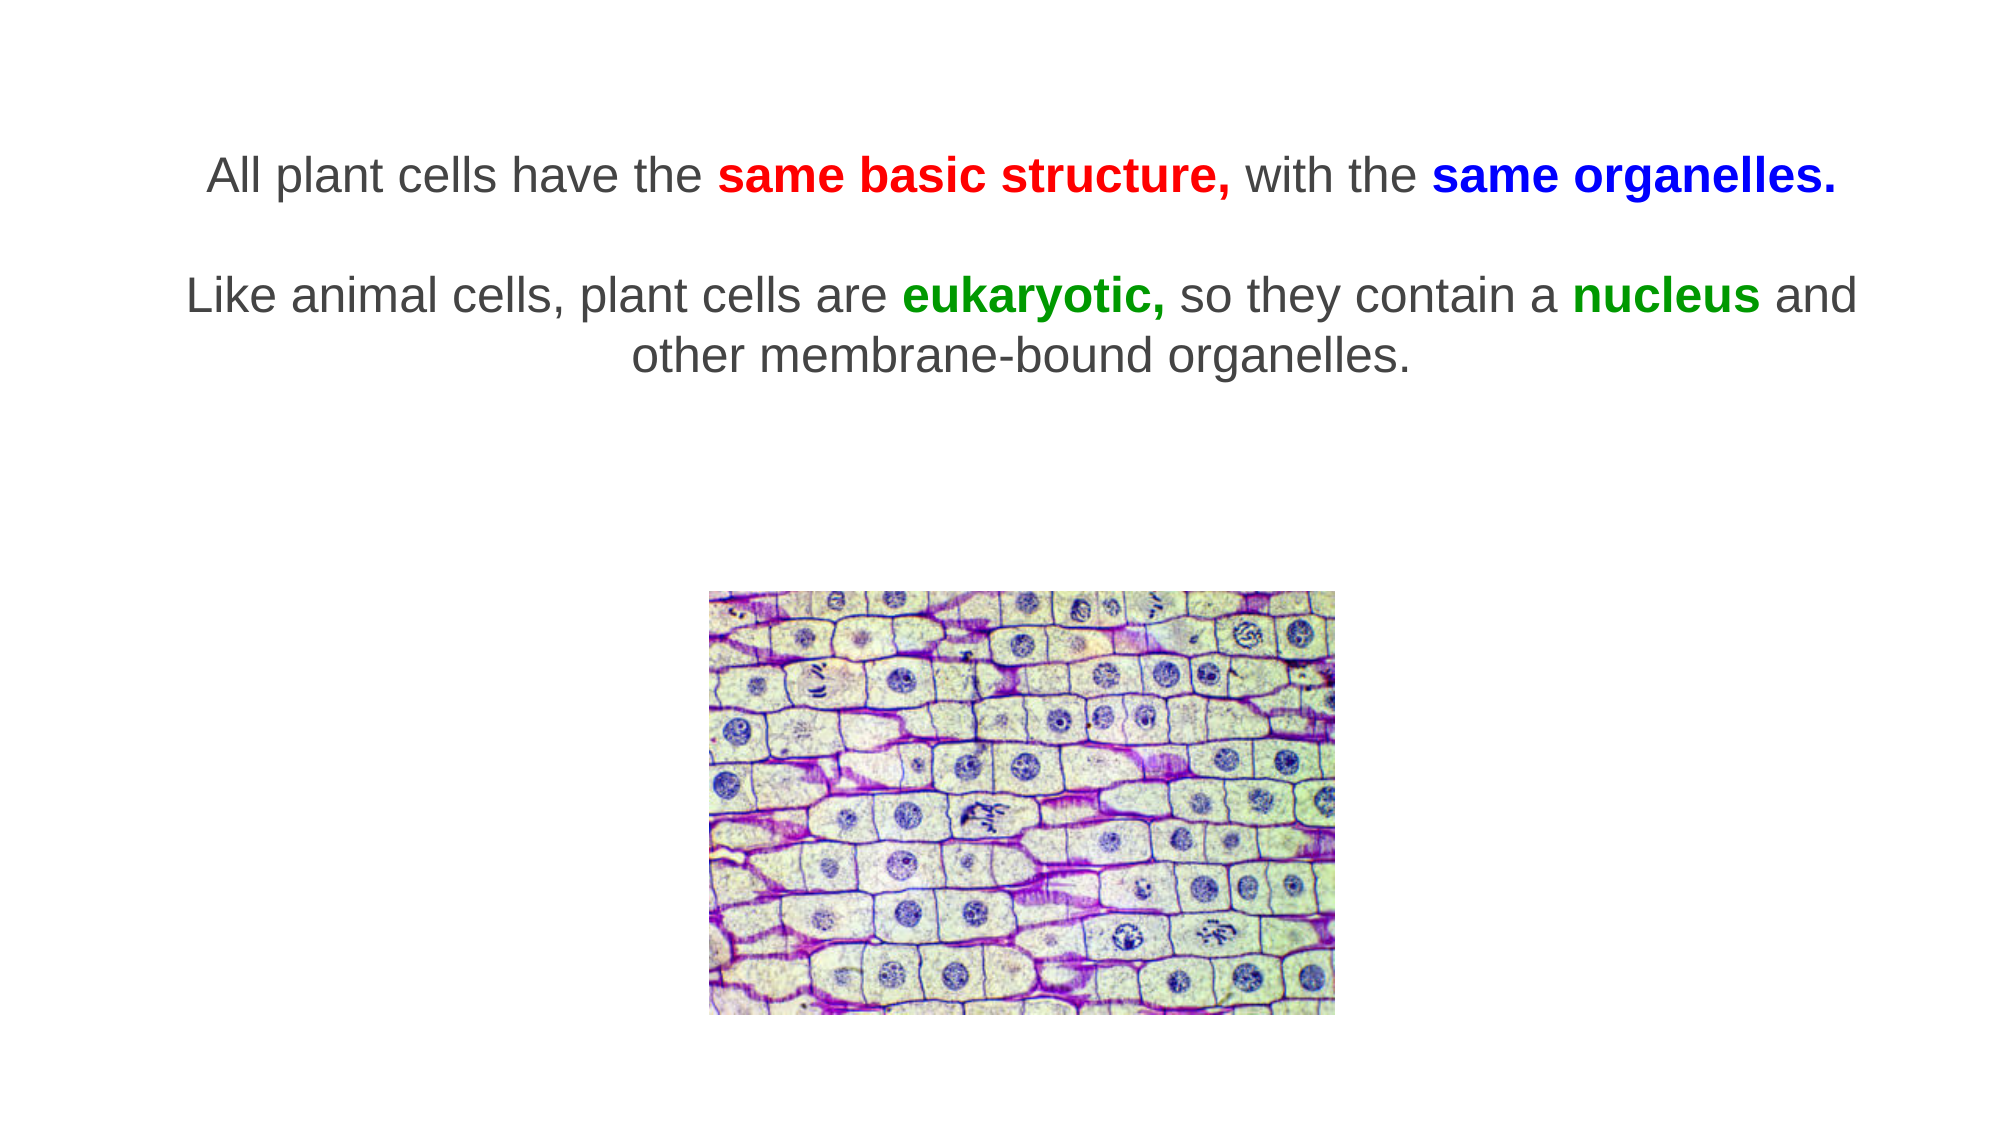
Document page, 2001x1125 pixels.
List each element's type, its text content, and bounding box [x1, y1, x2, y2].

text_box All plant cells have the same basic structure, with the same organelles. Like animal cells, plant cells are eukaryotic, so they contain a nucleus and other membrane-bound organelles. [112, 135, 1932, 390]
picture [709, 591, 1335, 1015]
